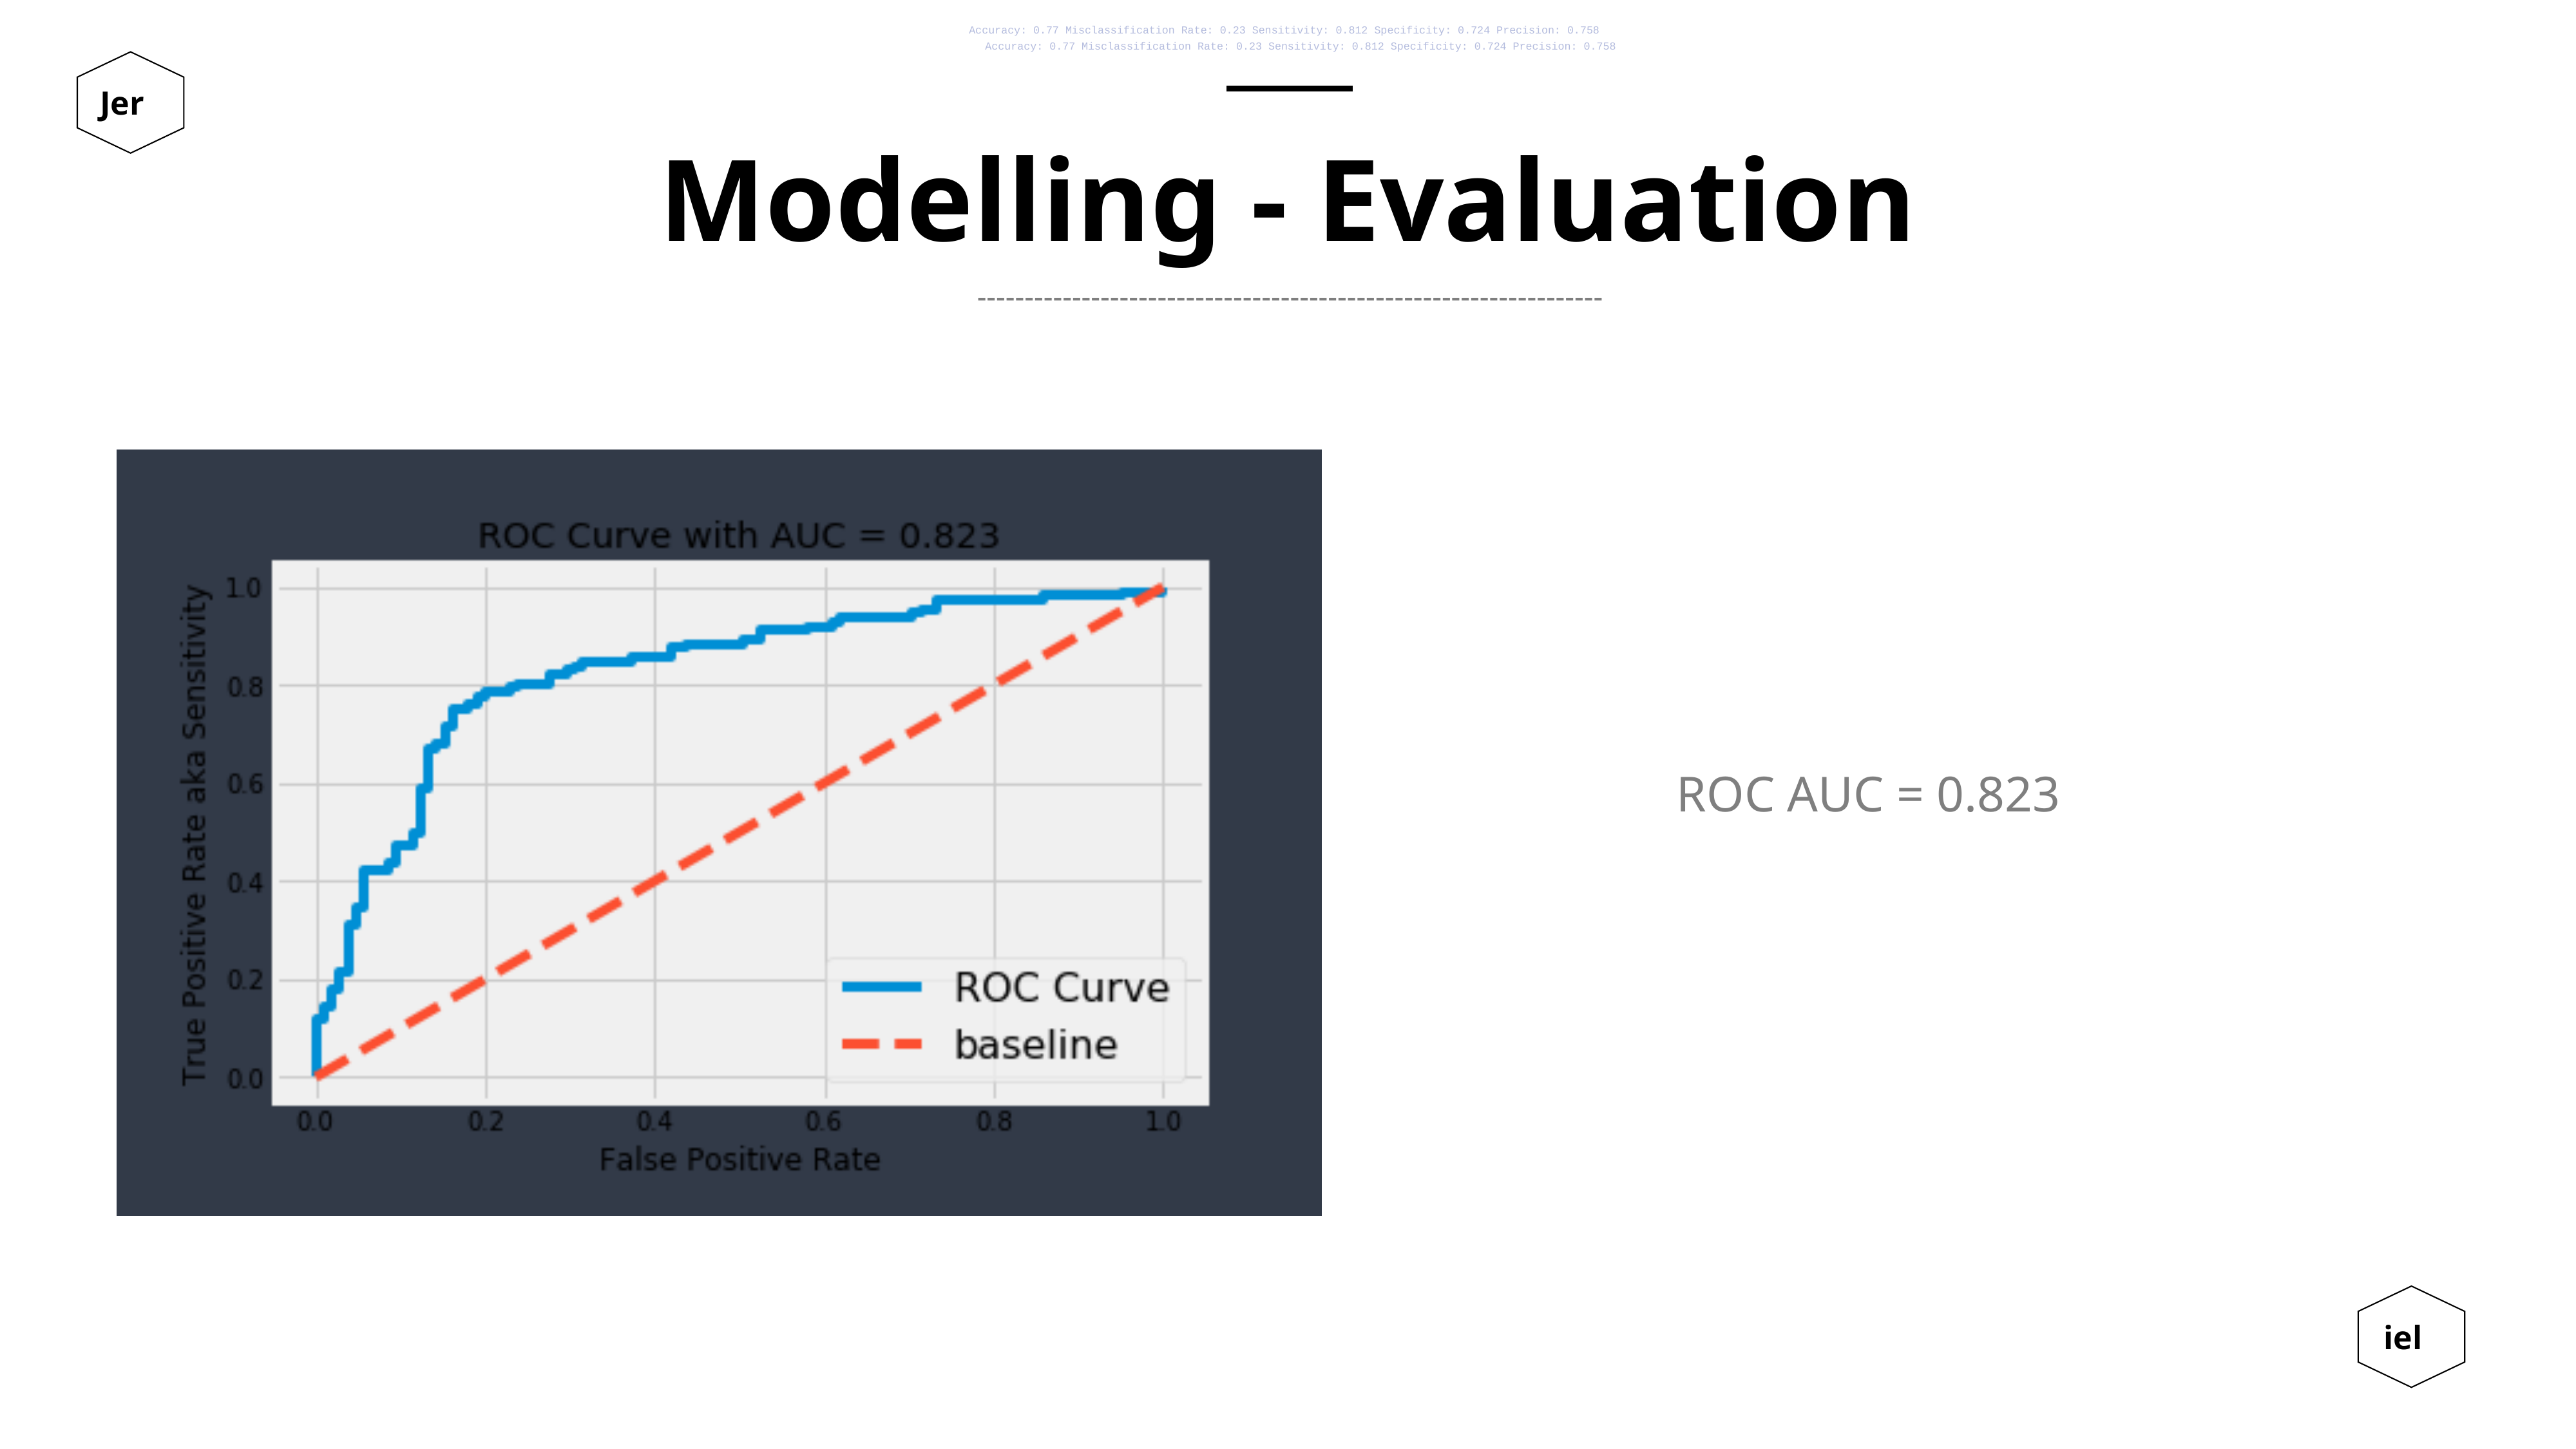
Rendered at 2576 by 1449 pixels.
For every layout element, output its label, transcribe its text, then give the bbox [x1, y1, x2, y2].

text_box Modelling - Evaluation [650, 123, 1926, 269]
text_box Accuracy: 0.77 Misclassification Rate: 0.23 Sensitivity: 0.812 Specificity: 0.724 Precision: 0.758 [985, 25, 1623, 55]
text_box ------------------------------------------------------------------ [967, 272, 1614, 318]
text_box Accuracy: 0.77 Misclassification Rate: 0.23 Sensitivity: 0.812 Specificity: 0.724 Precision: 0.758 [969, 9, 1607, 39]
text_box ROC AUC = 0.823 [1353, 755, 2385, 833]
picture [117, 450, 1322, 1216]
